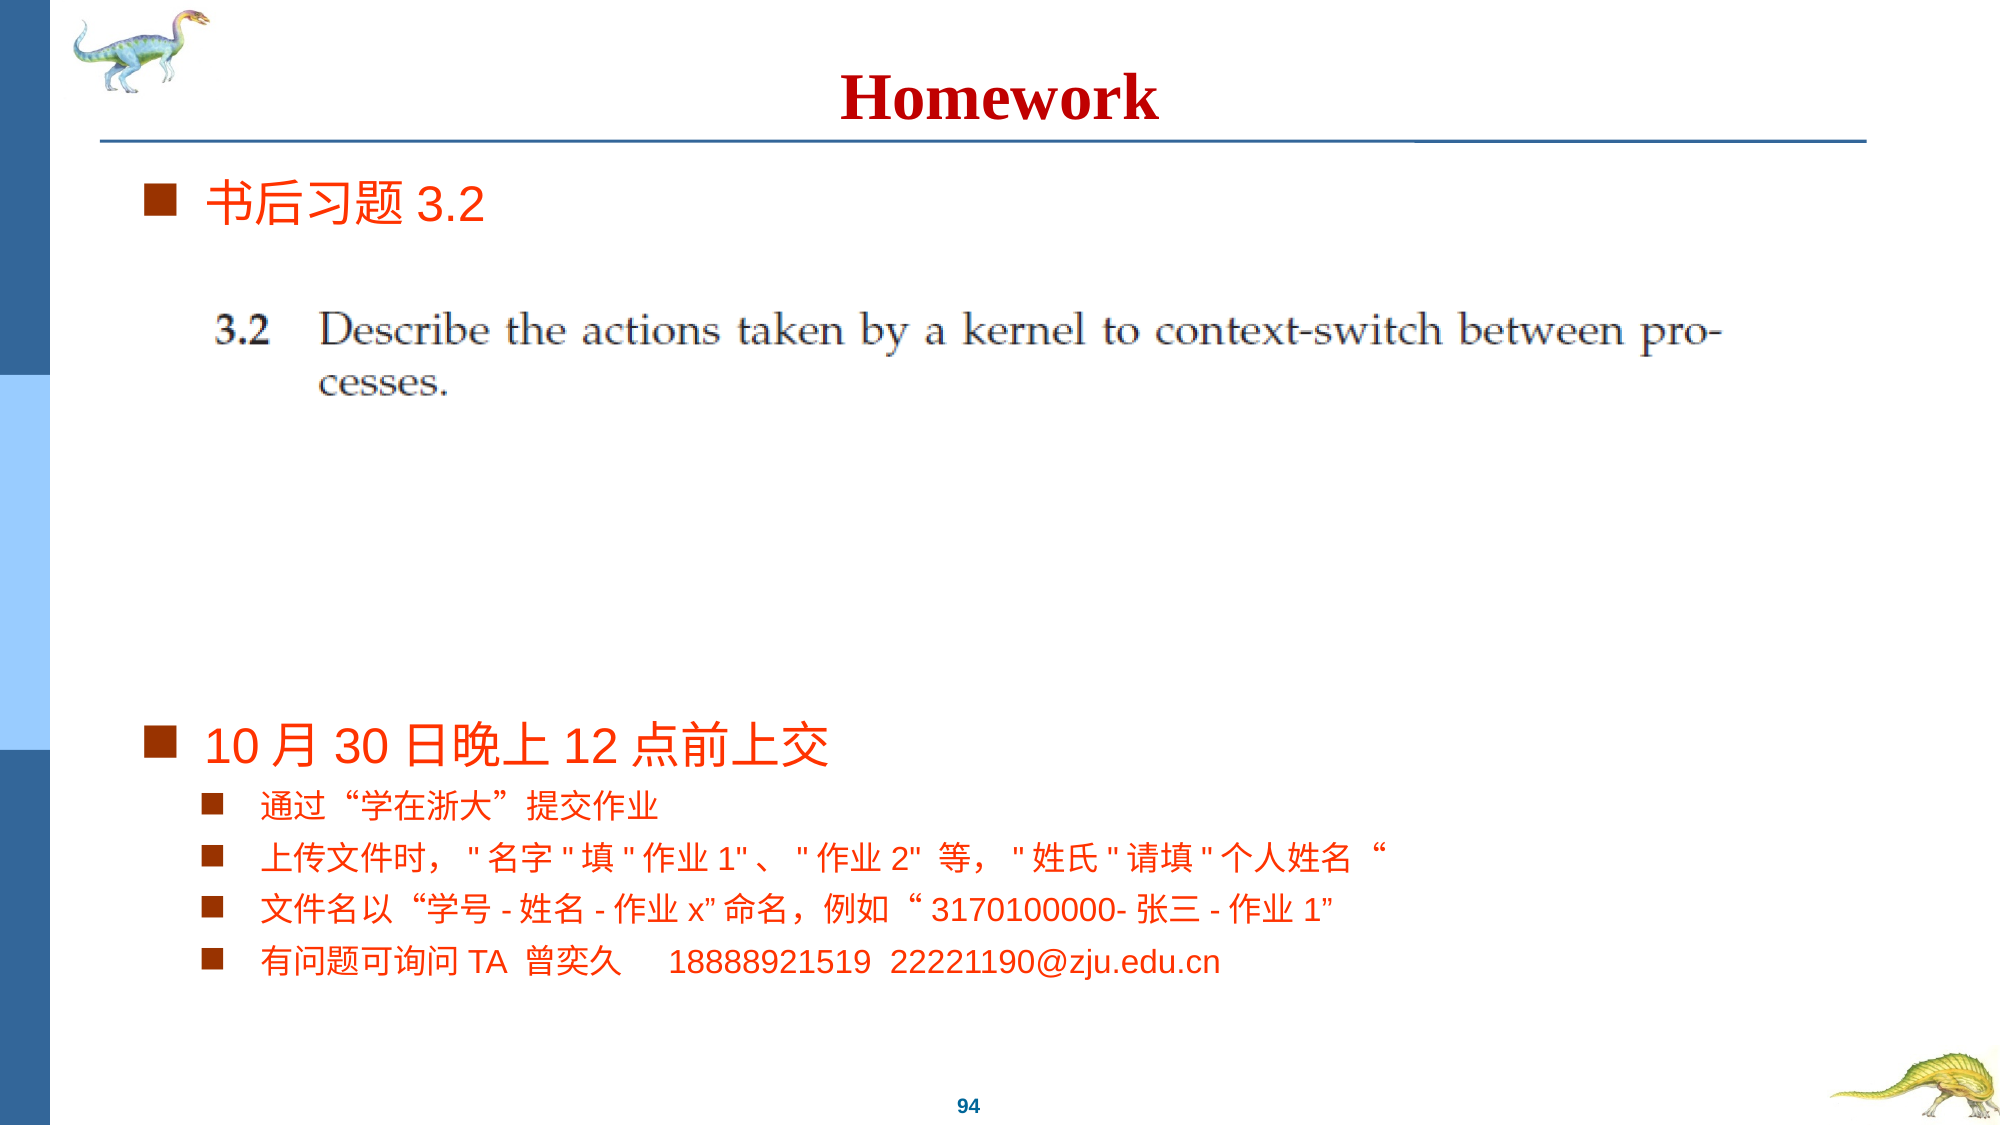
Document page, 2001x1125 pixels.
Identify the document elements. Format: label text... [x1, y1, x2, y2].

title Homework [99, 45, 1900, 141]
picture [1827, 1045, 2000, 1125]
picture [198, 285, 1753, 412]
picture [62, 0, 225, 102]
list 书后习题3.2 10月30日晚上12点前上交 通过“学在浙大”提交作业 上传文件时，"名字"填"作业1"、"作业2" 等，"姓氏"请填"个人姓名“ 文件名以“学号-姓名-作业x”命名，例如“3170100000-张三-作业1” 有问题可询问TA 曾奕久 18888921519 22221190@zju.edu.cn [132, 101, 1900, 845]
